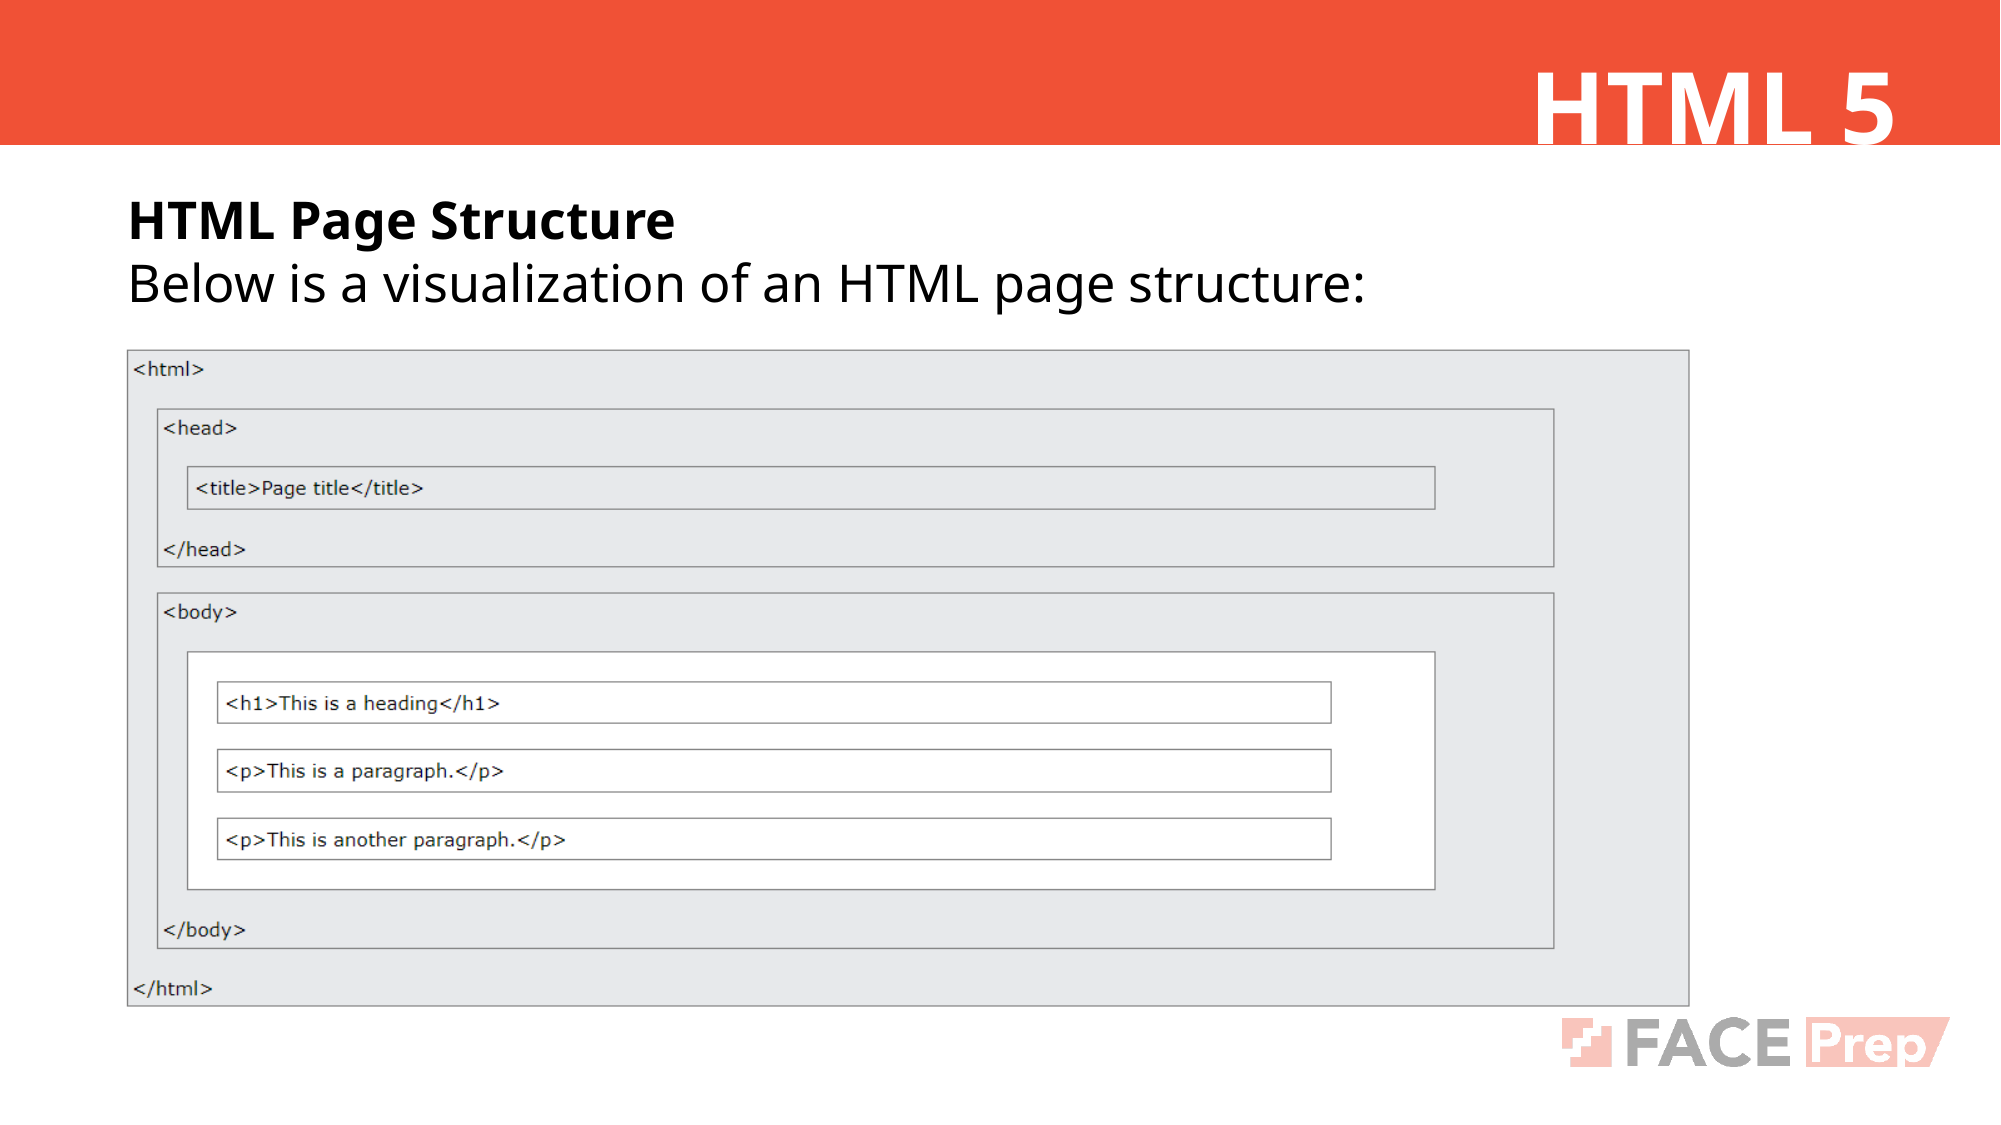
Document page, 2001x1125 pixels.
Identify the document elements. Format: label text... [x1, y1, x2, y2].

text_box HTML Page Structure Below is a visualization of an HTML page structure: [112, 180, 1902, 414]
text_box [0, 0, 2000, 145]
picture [112, 341, 1950, 1067]
text_box HTML 5 [638, 37, 1914, 173]
